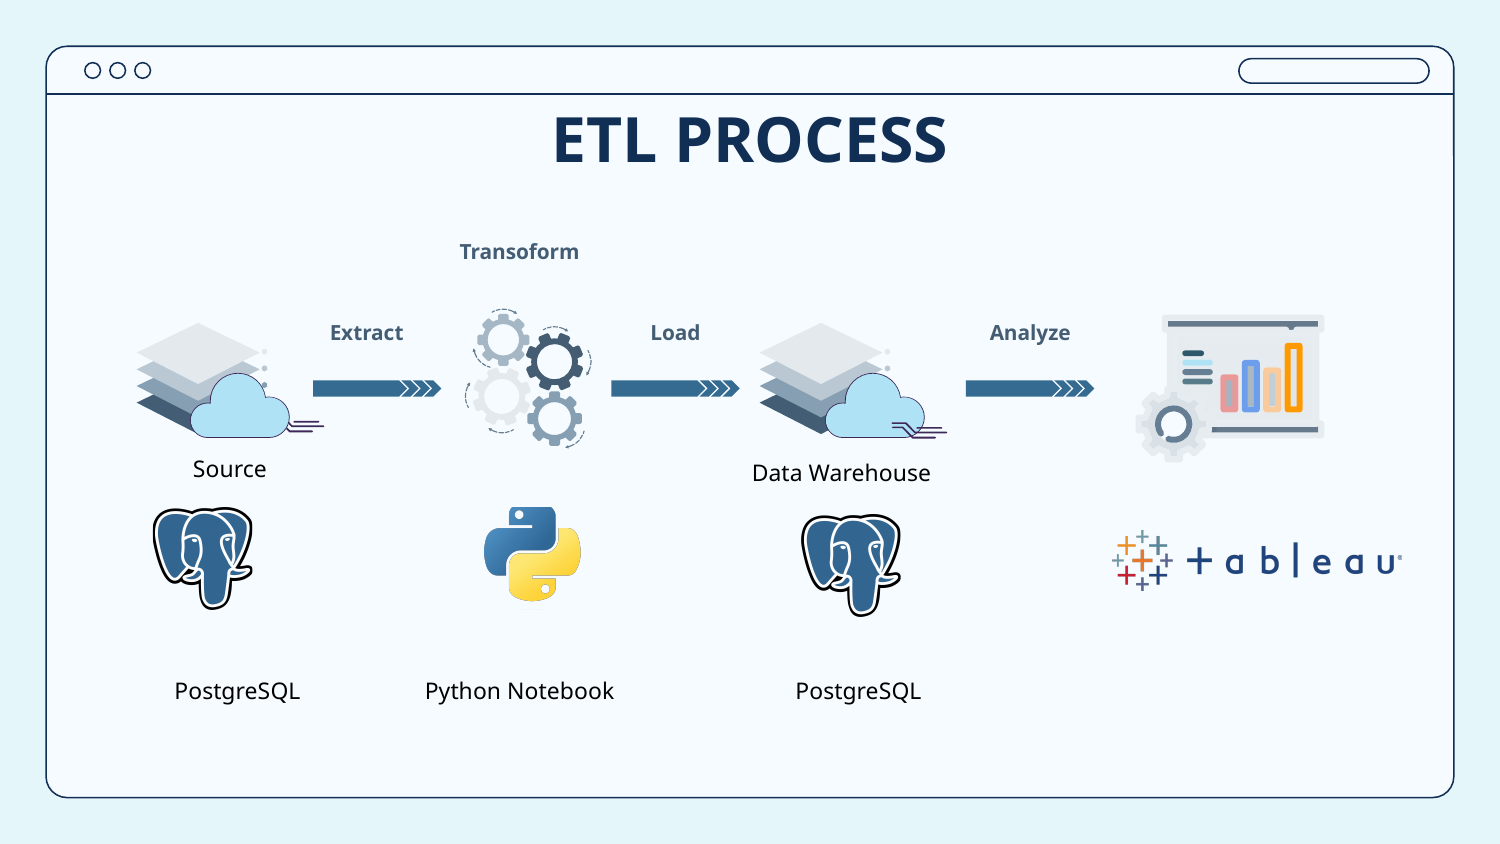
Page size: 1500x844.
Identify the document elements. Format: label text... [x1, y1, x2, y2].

text_box PostgreSQL [701, 662, 1016, 718]
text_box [136, 322, 269, 435]
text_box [759, 322, 892, 435]
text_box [891, 421, 948, 439]
text_box PostgreSQL [113, 662, 362, 718]
picture [1103, 525, 1403, 592]
text_box Analyze [938, 306, 1122, 357]
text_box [294, 415, 325, 433]
text_box Load [583, 306, 768, 357]
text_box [824, 372, 925, 439]
picture [152, 506, 253, 611]
text_box Source [105, 440, 355, 496]
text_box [464, 308, 592, 449]
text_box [312, 380, 442, 397]
picture [483, 506, 584, 611]
text_box Transoform [427, 225, 612, 276]
picture [800, 513, 901, 618]
text_box Python Notebook [395, 662, 644, 718]
title ETL PROCESS [118, 85, 1382, 180]
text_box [965, 380, 1095, 397]
text_box Data Warehouse [717, 445, 966, 501]
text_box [1135, 314, 1325, 463]
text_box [189, 372, 290, 439]
text_box Extract [291, 306, 442, 357]
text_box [611, 380, 740, 397]
